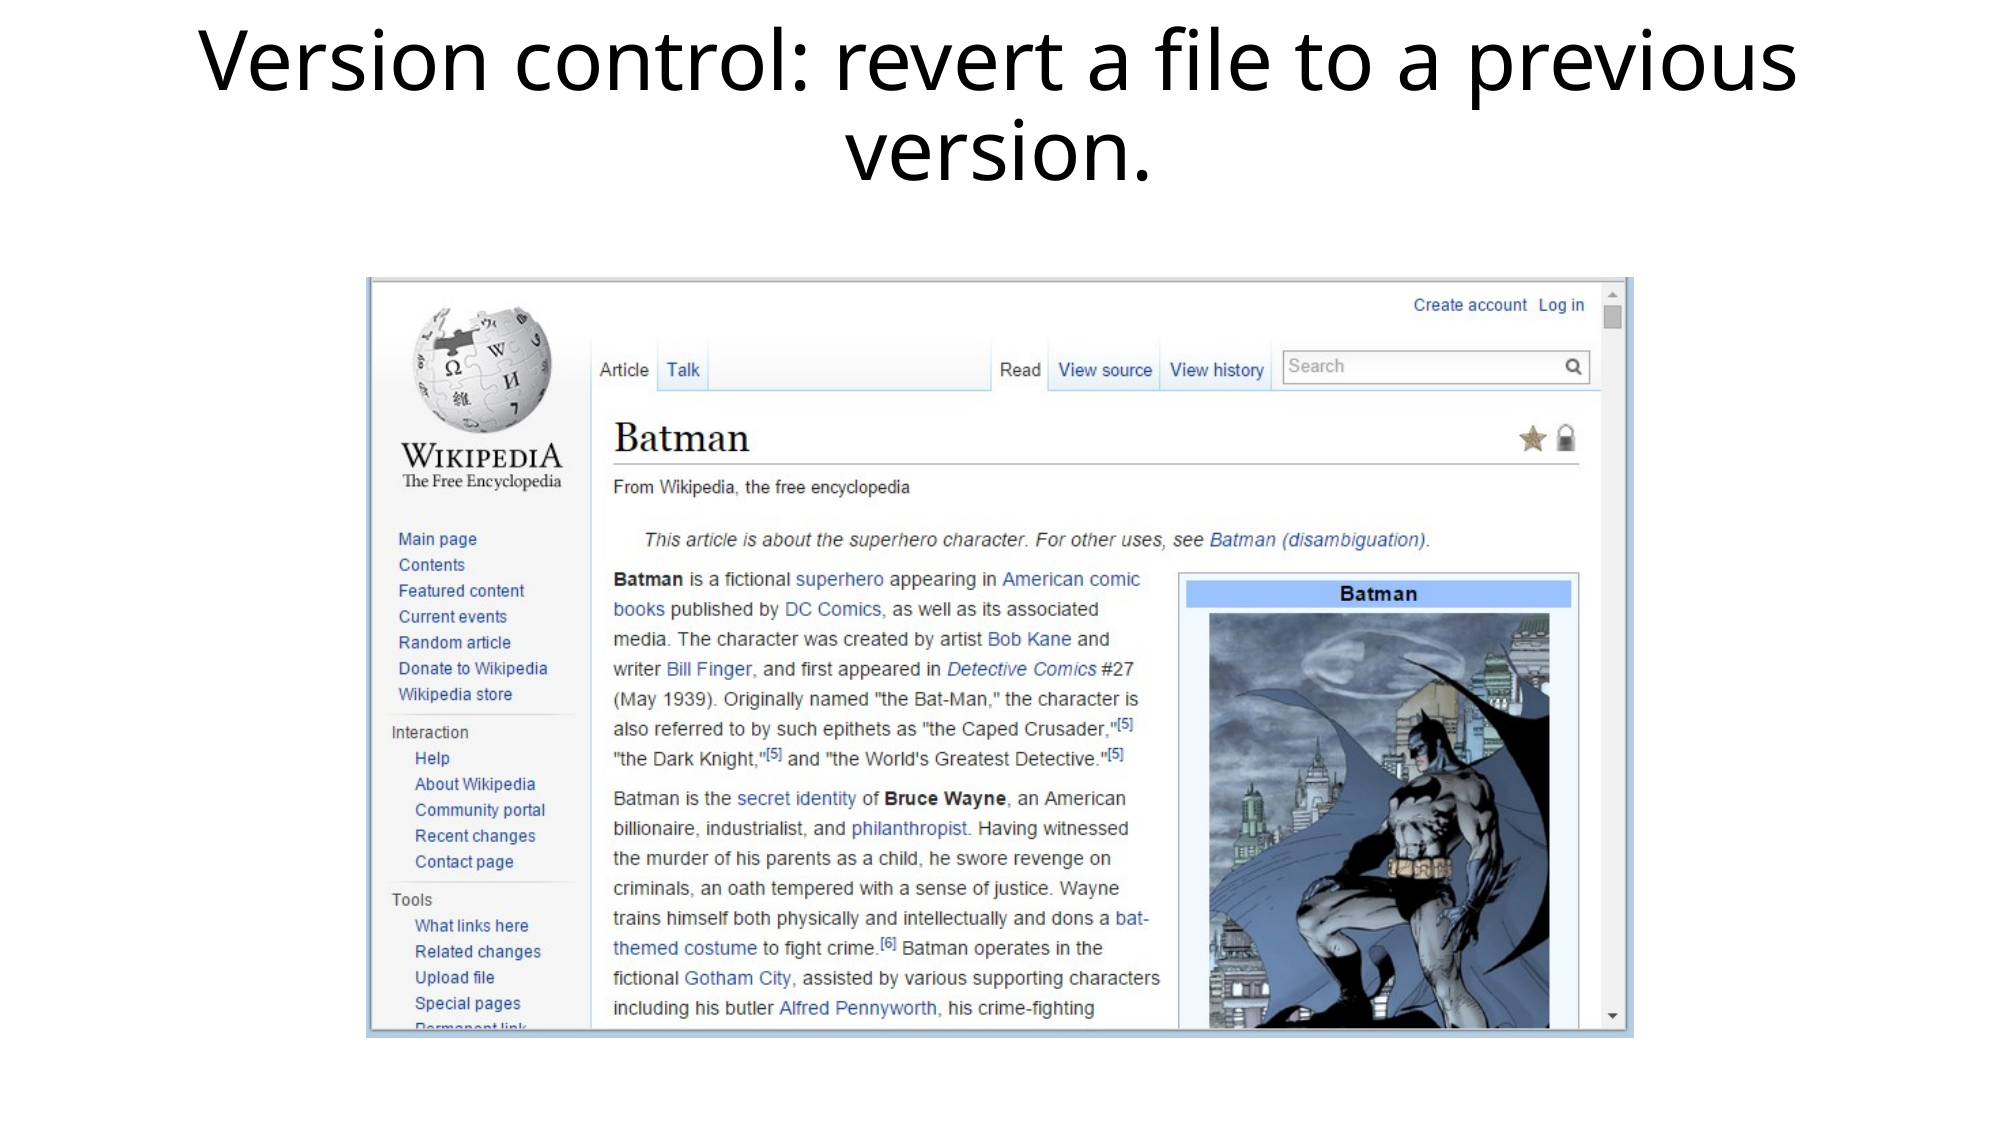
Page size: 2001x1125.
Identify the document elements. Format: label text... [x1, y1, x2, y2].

title Version control: revert a file to a previous version. [57, 0, 1943, 218]
picture [366, 277, 1634, 1038]
